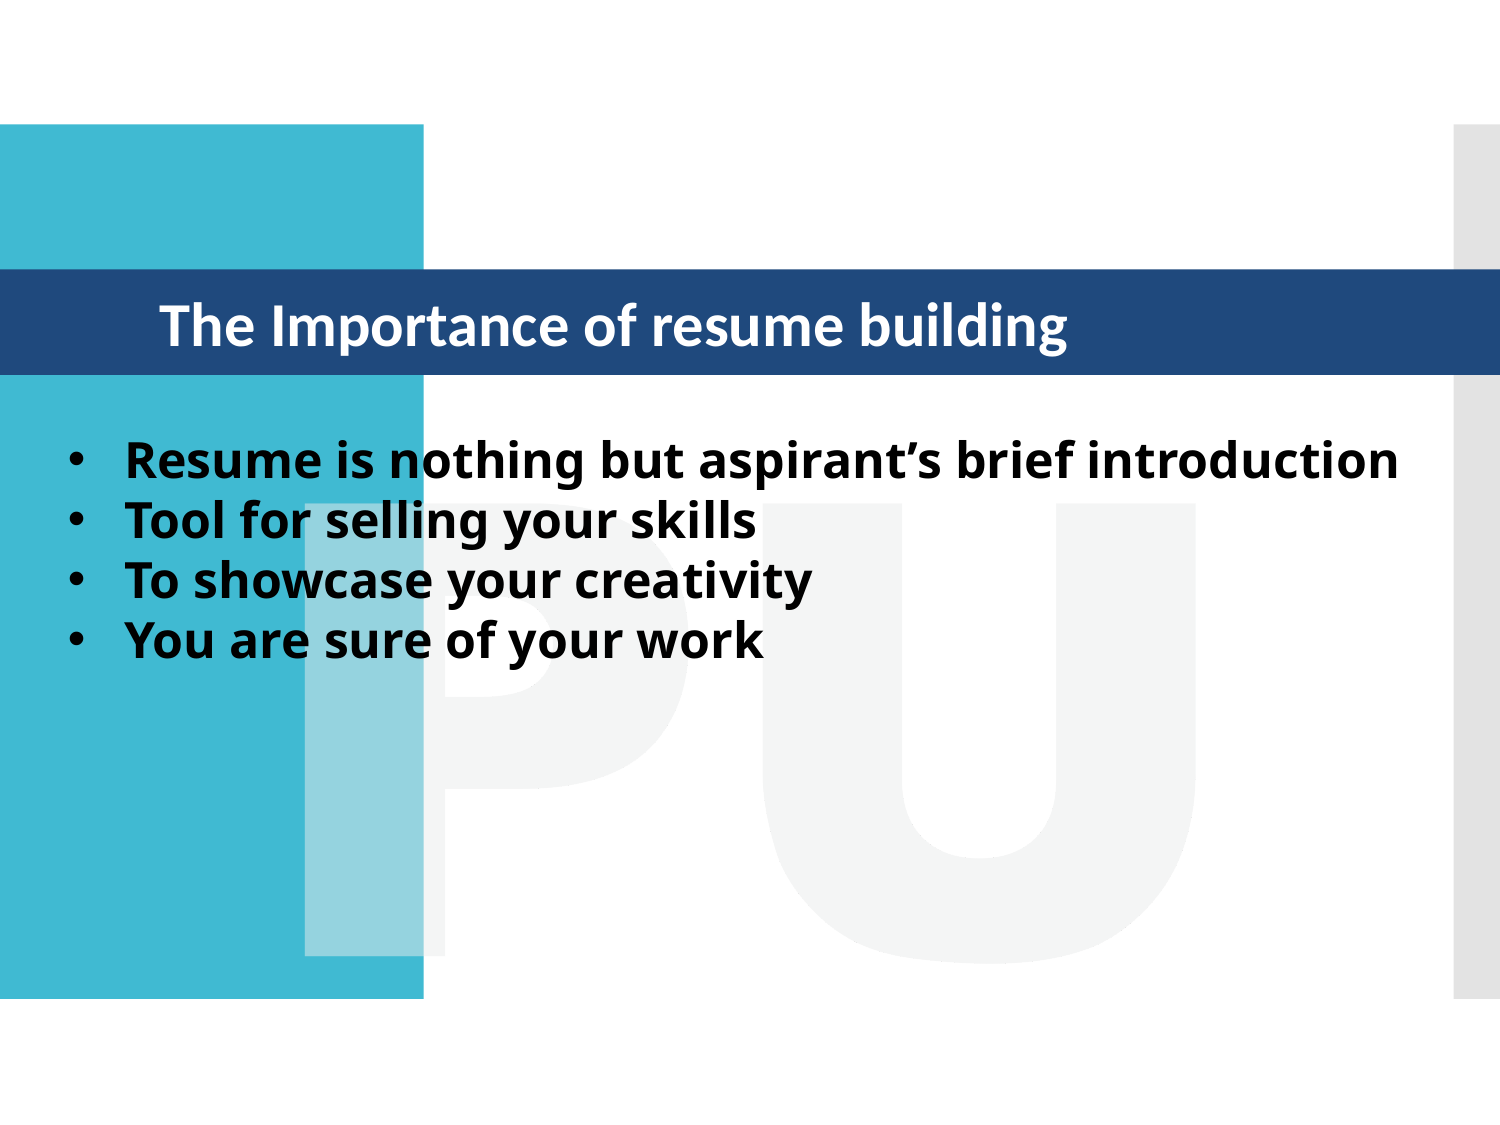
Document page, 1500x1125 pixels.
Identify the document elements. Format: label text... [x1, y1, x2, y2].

text_box [40, 400, 1460, 870]
picture [304, 503, 1196, 964]
text_box Resume is nothing but aspirant’s brief introduction Tool for selling your skills To showcase your creativity You are sure of your work [53, 420, 1436, 721]
text_box [0, 269, 1500, 375]
text_box The Importance of resume building [31, 276, 1469, 368]
